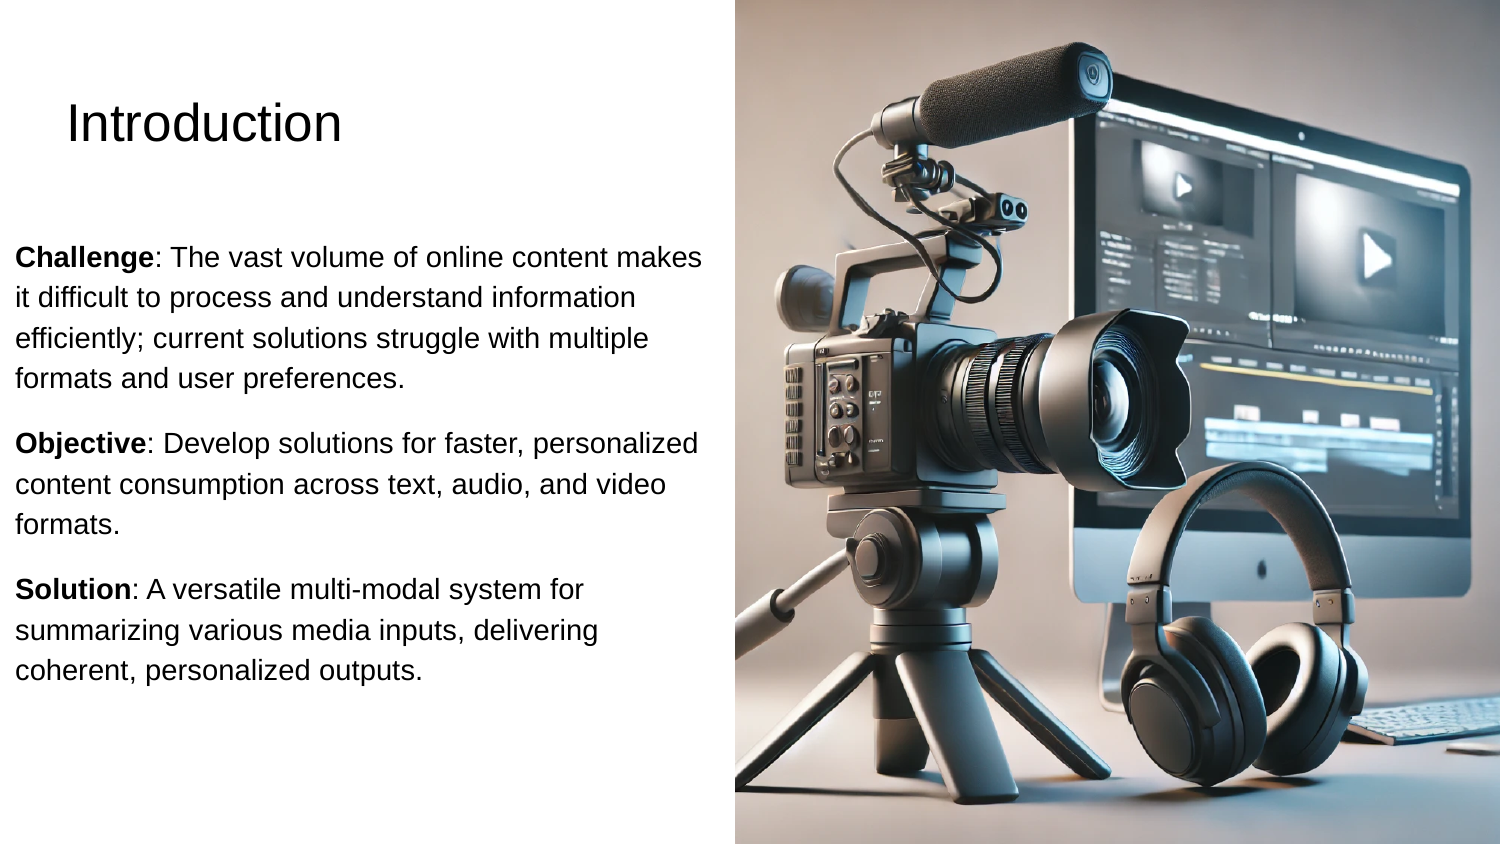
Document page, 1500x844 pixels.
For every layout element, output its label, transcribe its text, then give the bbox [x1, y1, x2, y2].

title Introduction [51, 72, 730, 167]
list Challenge: The vast volume of online content makes it difficult to process and understand information efficiently; current solutions struggle with multiple formats and user preferences. Objective: Develop solutions for faster, personalized content consumption across text, audio, and video formats. Solution: A versatile multi-modal system for summarizing various media inputs, delivering coherent, personalized outputs. [0, 218, 730, 783]
picture [735, 0, 1500, 844]
